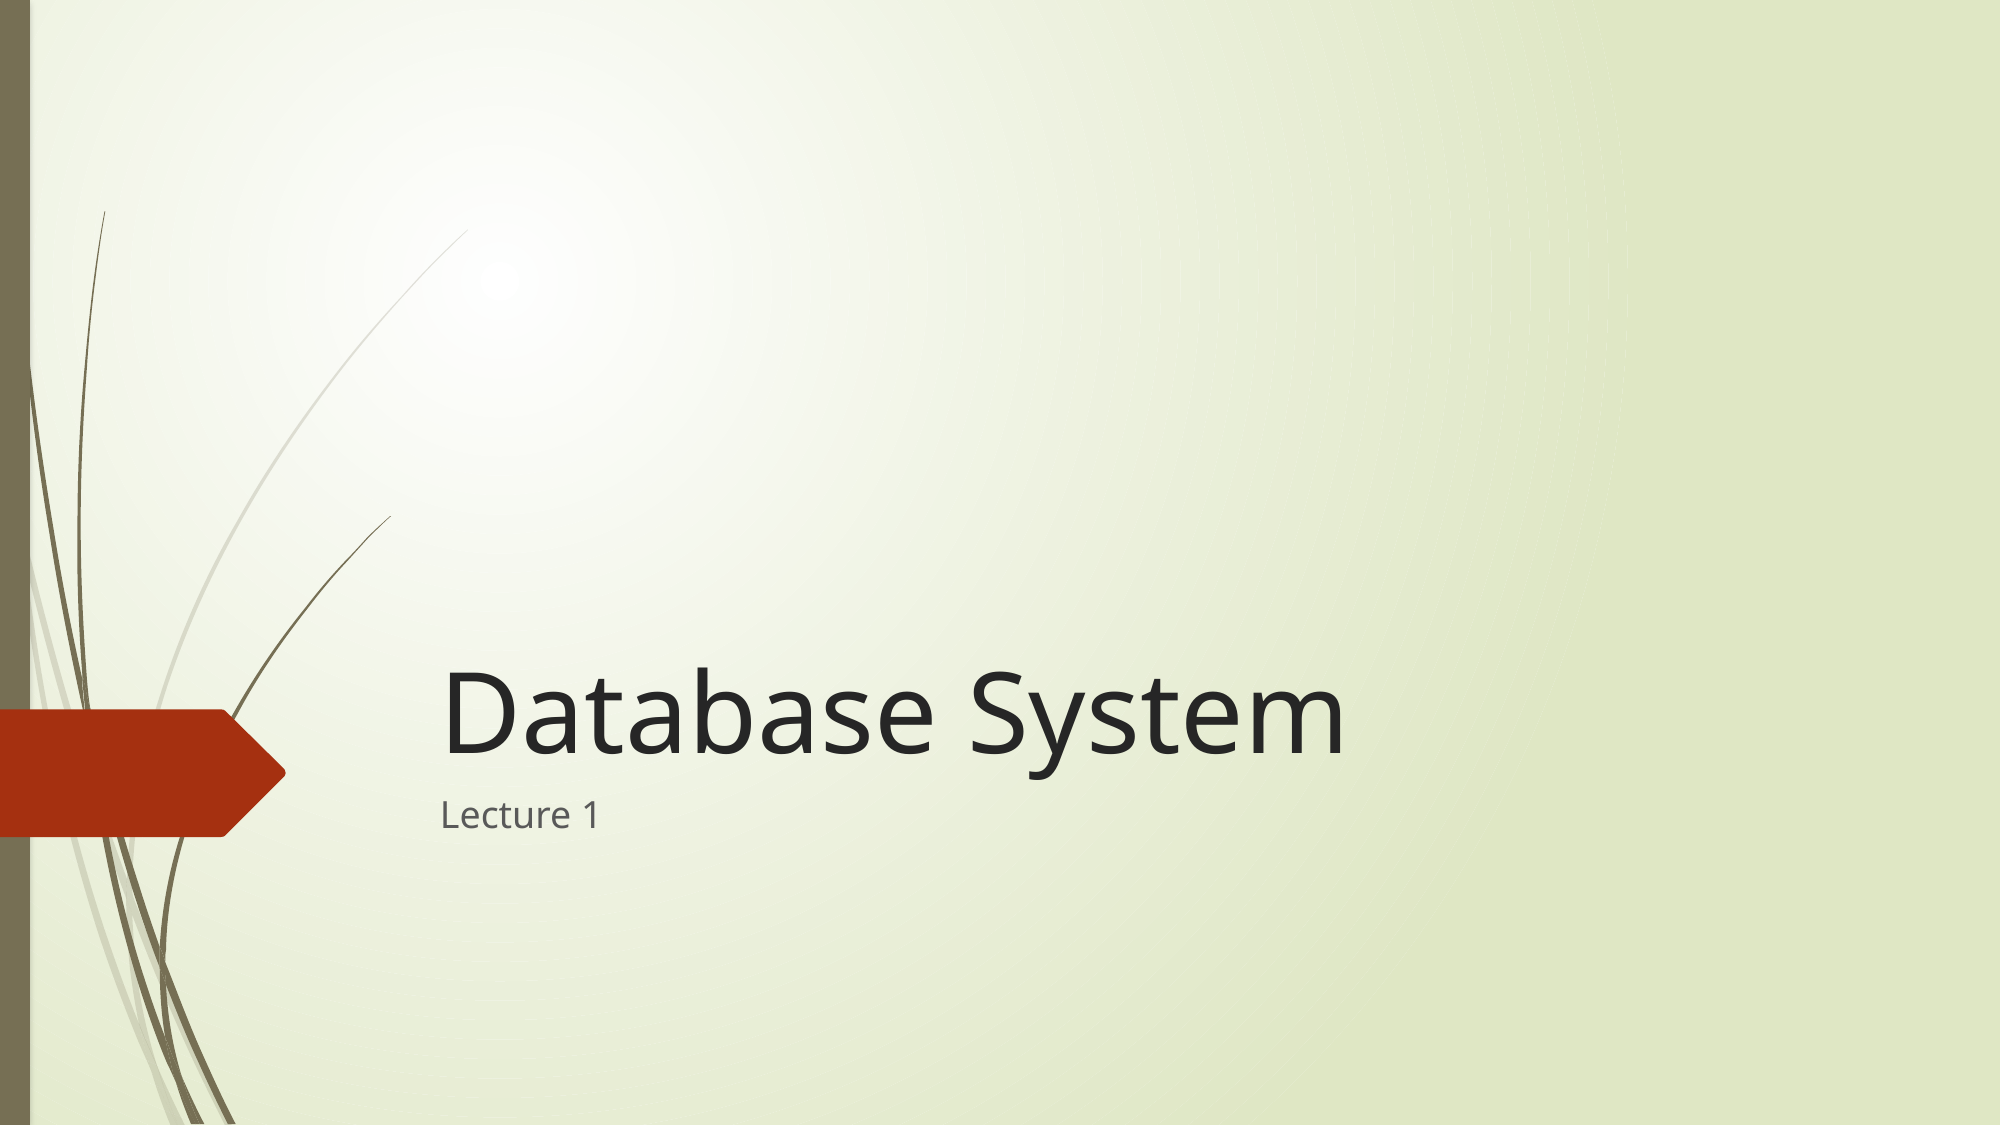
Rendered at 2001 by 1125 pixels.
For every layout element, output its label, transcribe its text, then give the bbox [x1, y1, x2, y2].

title Database System [424, 412, 1888, 783]
subtitle Lecture 1 [424, 783, 1888, 969]
